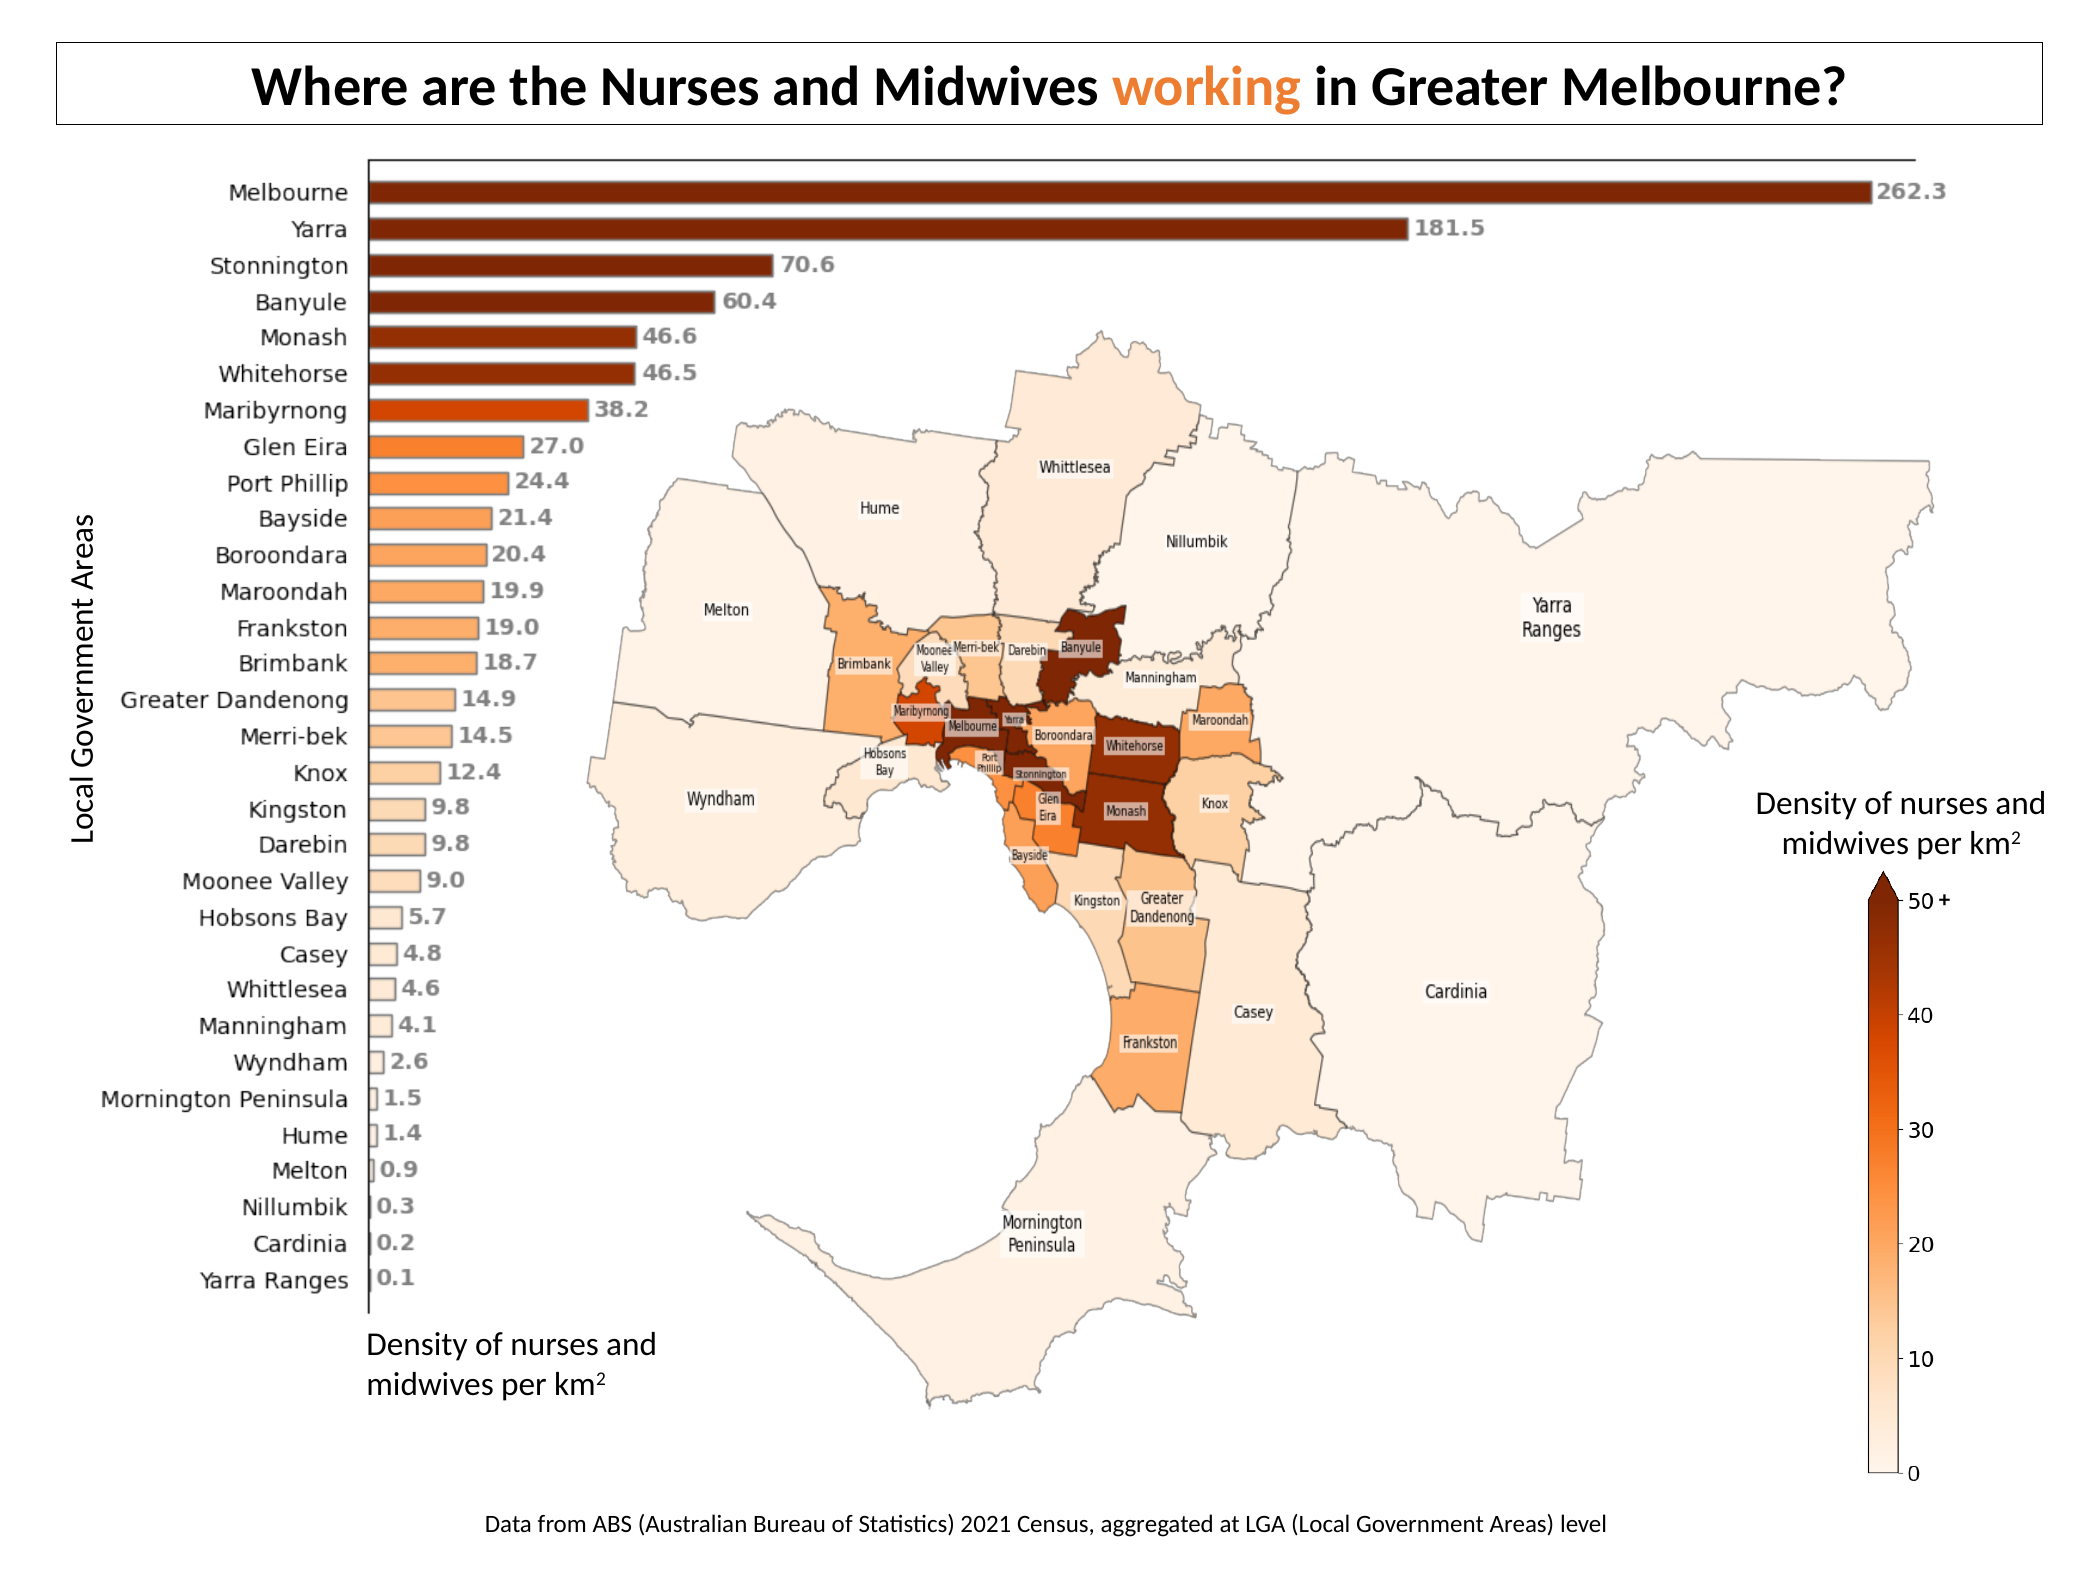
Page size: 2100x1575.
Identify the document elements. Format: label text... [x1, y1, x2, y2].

picture [84, 143, 1966, 1519]
text_box Data from ABS (Australian Bureau of Statistics) 2021 Census, aggregated at LGA (Local Government Areas) level [36, 1500, 2059, 1545]
text_box Density of nurses and midwives per km2 [351, 1329, 508, 1410]
text_box Where are the Nurses and Midwives working in Greater Melbourne? [56, 42, 2043, 125]
text_box Local Government Areas [52, 473, 84, 886]
text_box Density of nurses and midwives per km2 [1966, 774, 2075, 869]
